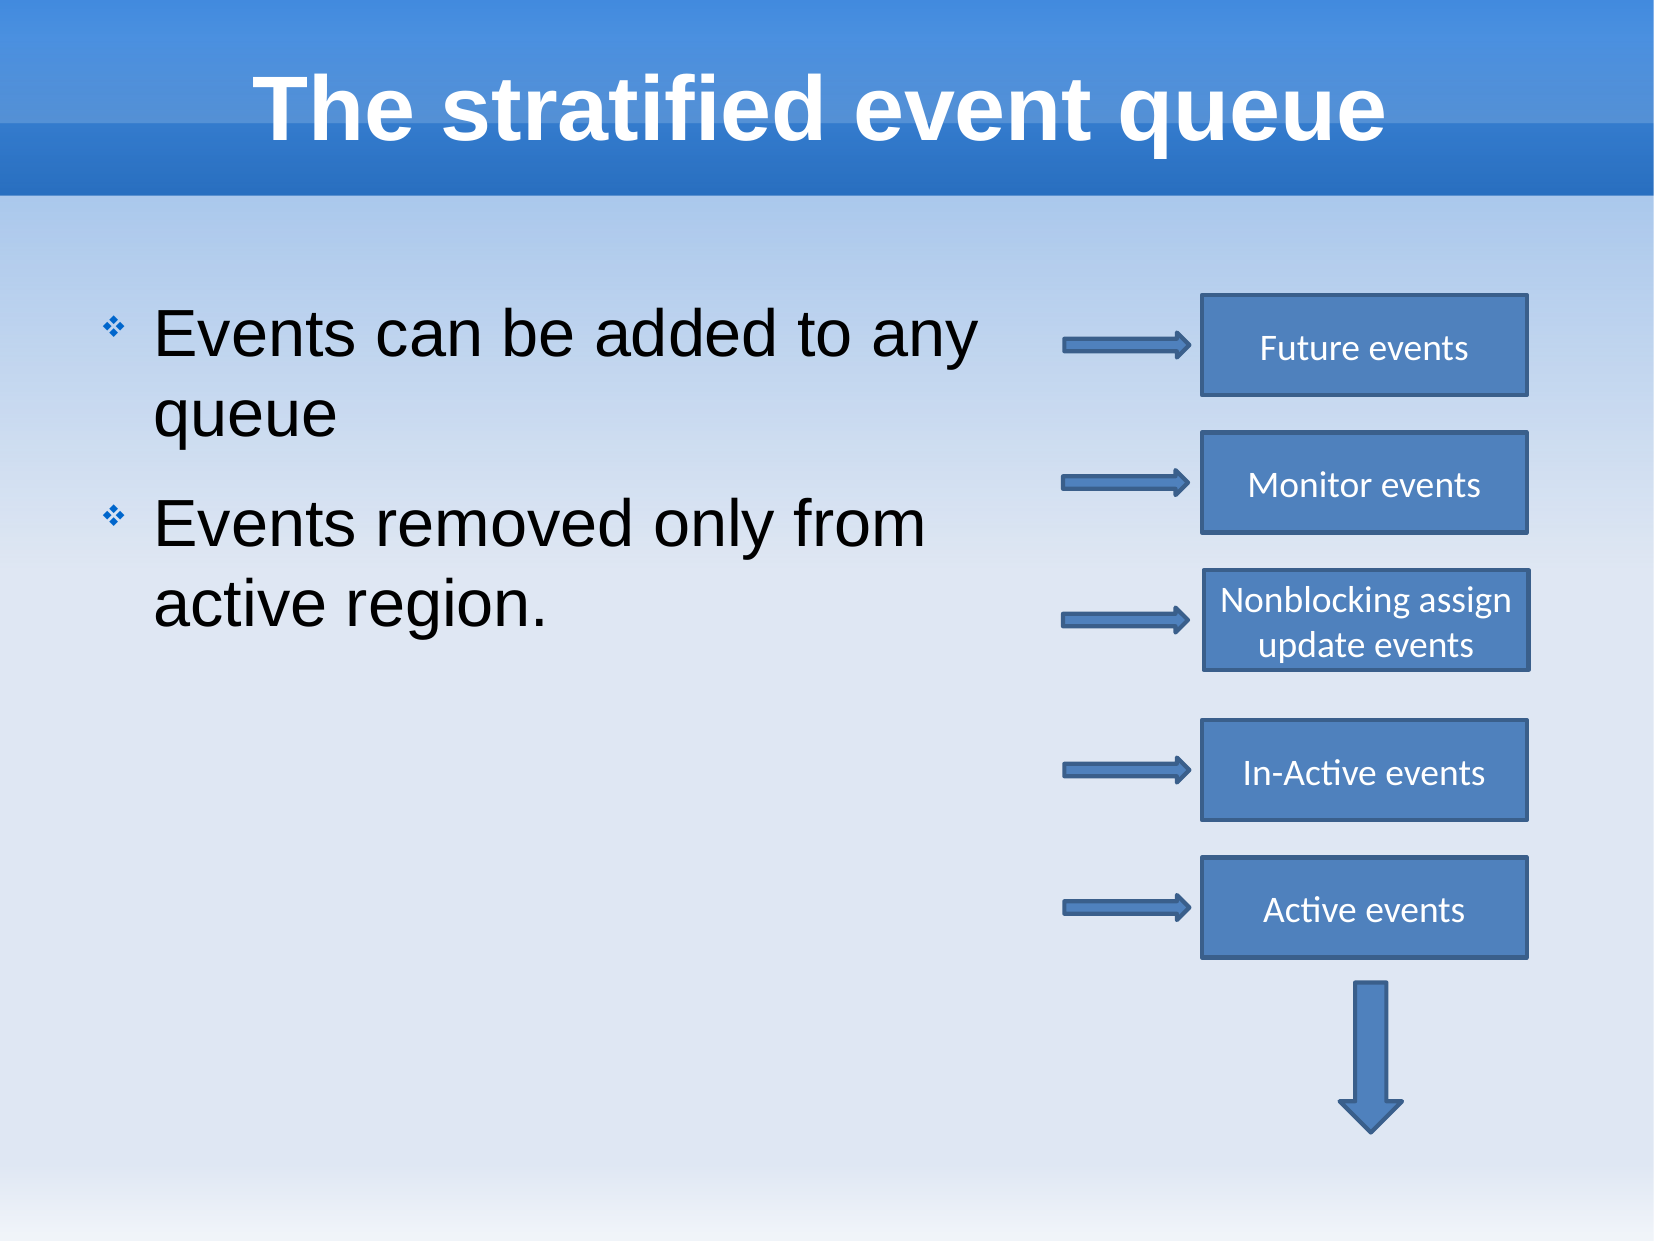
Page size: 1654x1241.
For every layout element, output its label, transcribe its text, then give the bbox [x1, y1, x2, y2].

text_box [1062, 755, 1192, 785]
picture [0, 0, 1654, 1241]
text_box Future events [1200, 293, 1529, 397]
text_box In-Active events [1200, 718, 1529, 822]
text_box [1060, 468, 1191, 497]
text_box [1337, 980, 1404, 1135]
text_box Nonblocking assign update events [1202, 568, 1531, 672]
text_box [1062, 893, 1192, 922]
text_box [1062, 330, 1192, 360]
list Events can be added to any queue Events removed only from active region. [82, 290, 1040, 1109]
text_box [1060, 605, 1191, 635]
text_box Active events [1200, 855, 1529, 960]
text_box Monitor events [1200, 430, 1529, 535]
title The stratified event queue [76, 0, 1565, 207]
